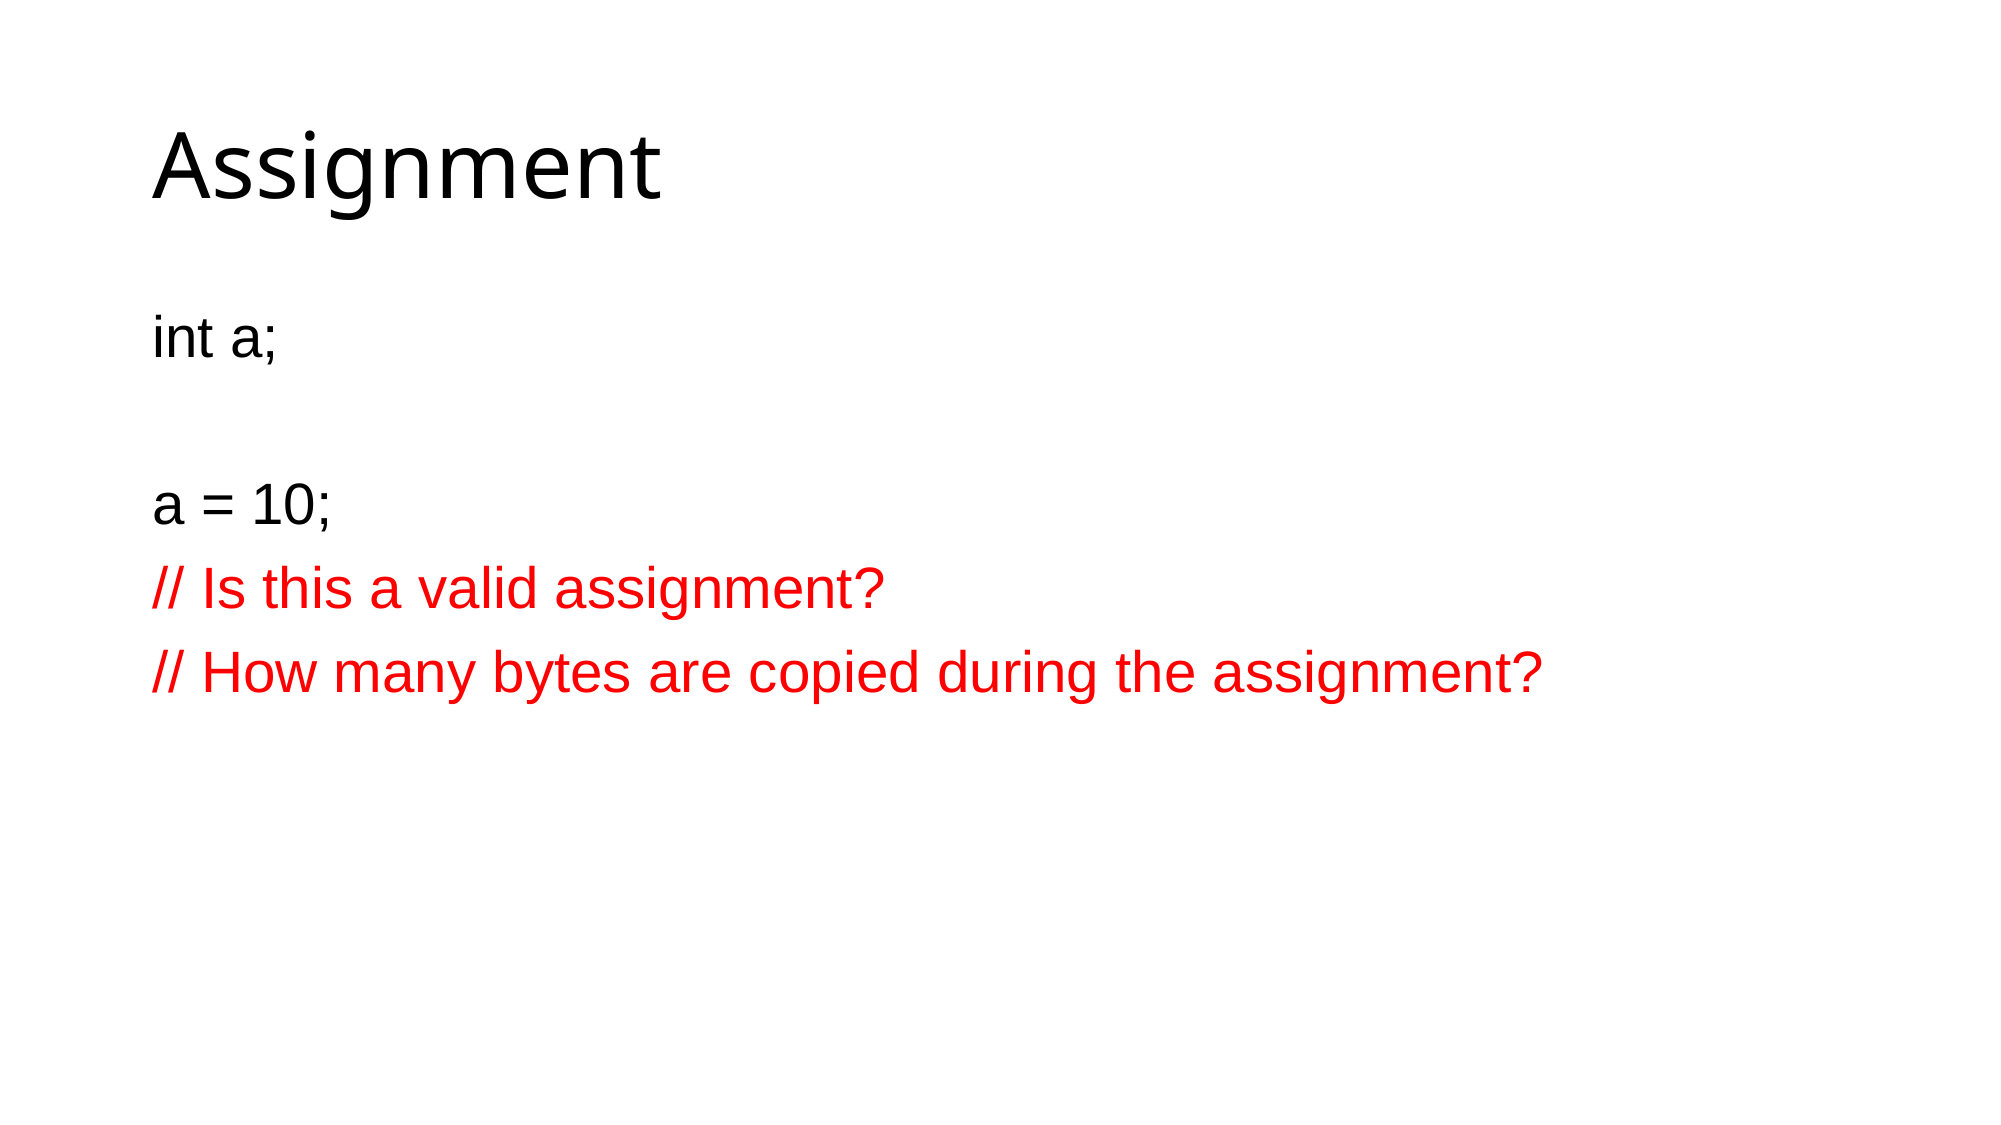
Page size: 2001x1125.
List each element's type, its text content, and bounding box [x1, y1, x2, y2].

title Assignment [137, 59, 1863, 278]
list int a; a = 10; // Is this a valid assignment? // How many bytes are copied during the assignment? [137, 299, 1863, 1014]
